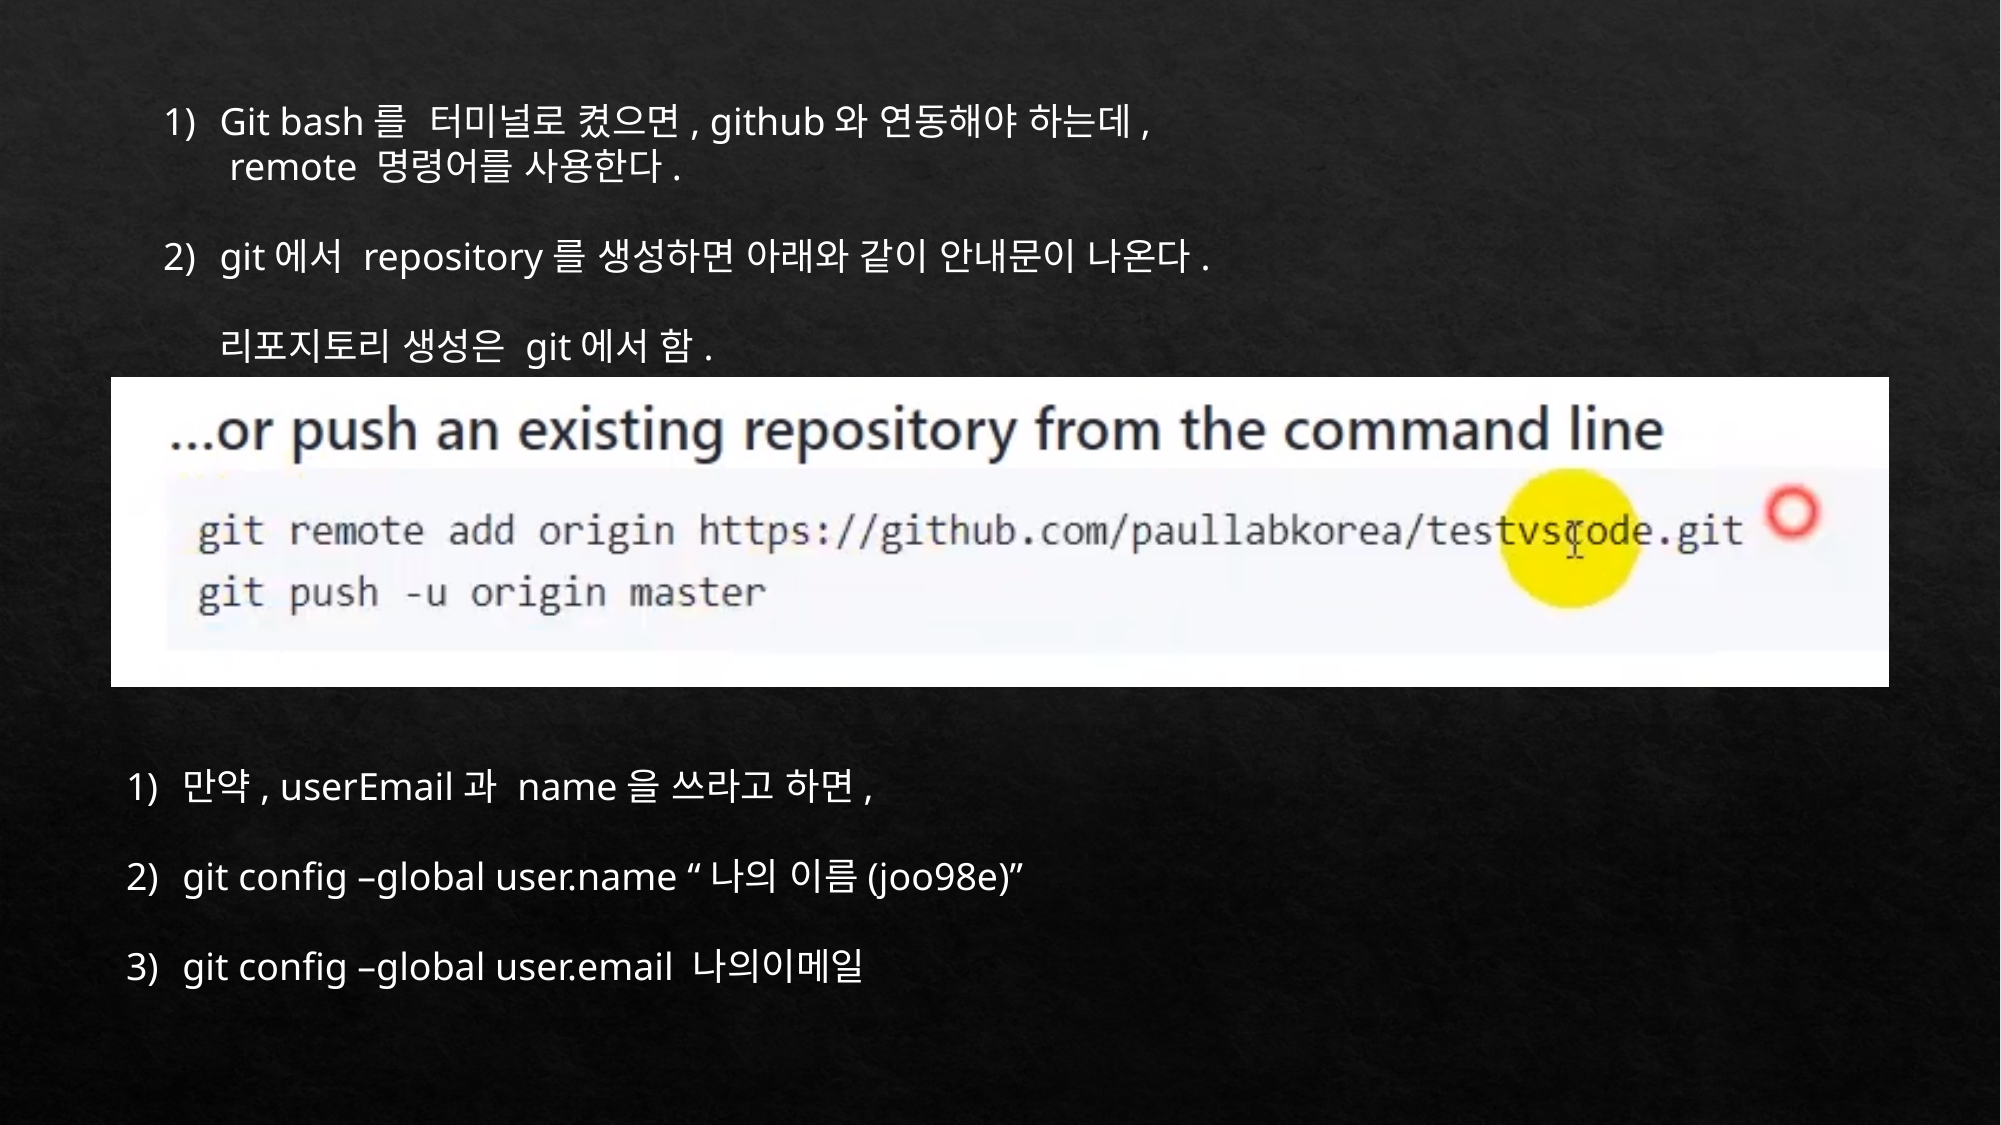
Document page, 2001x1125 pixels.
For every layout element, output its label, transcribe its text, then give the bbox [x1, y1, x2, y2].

picture [111, 377, 1889, 688]
text_box 만약, userEmail과 name을 쓰라고 하면, git config –global user.name “나의 이름(joo98e)” git config –global user.email 나의이메일 [111, 755, 1174, 996]
text_box Git bash를 터미널로 켰으면, github와 연동해야 하는데, remote 명령어를 사용한다. git에서 repository를 생성하면 아래와 같이 안내문이 나온다. 리포지토리 생성은 git에서 함. [148, 90, 1211, 373]
